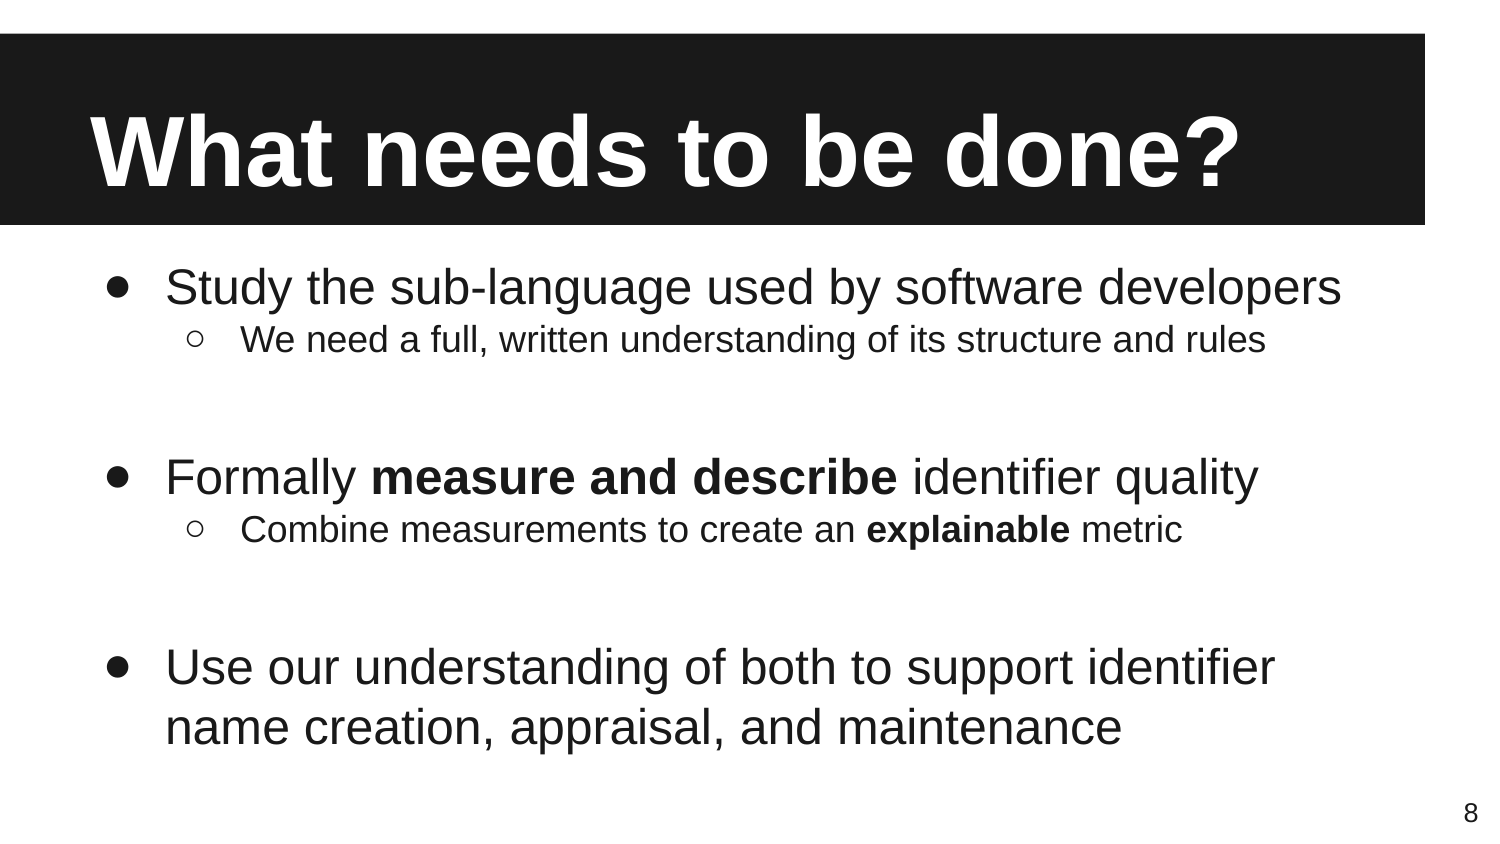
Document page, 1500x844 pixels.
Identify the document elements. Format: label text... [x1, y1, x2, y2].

title What needs to be done? [75, 33, 1425, 221]
slide_number ‹#› [1403, 779, 1494, 844]
list Study the sub-language used by software developers We need a full, written understanding of its structure and rules Formally measure and describe identifier quality Combine measurements to create an explainable metric Use our understanding of both to support identifier name creation, appraisal, and maintenance [75, 239, 1425, 808]
